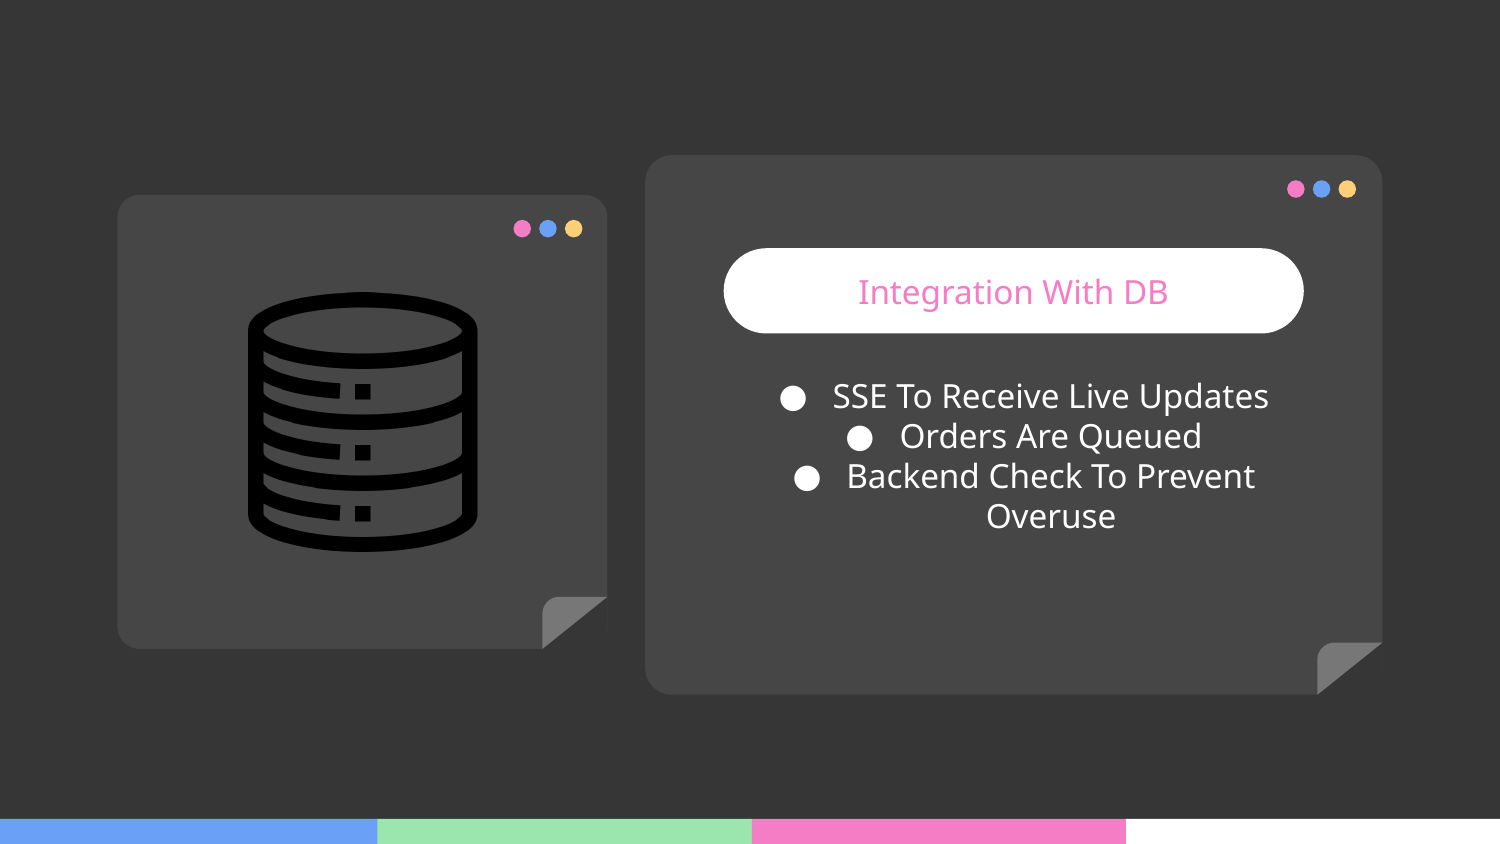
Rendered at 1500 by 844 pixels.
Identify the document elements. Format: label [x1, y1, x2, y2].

text_box [644, 154, 1383, 695]
picture [232, 291, 493, 552]
text_box [117, 194, 608, 650]
